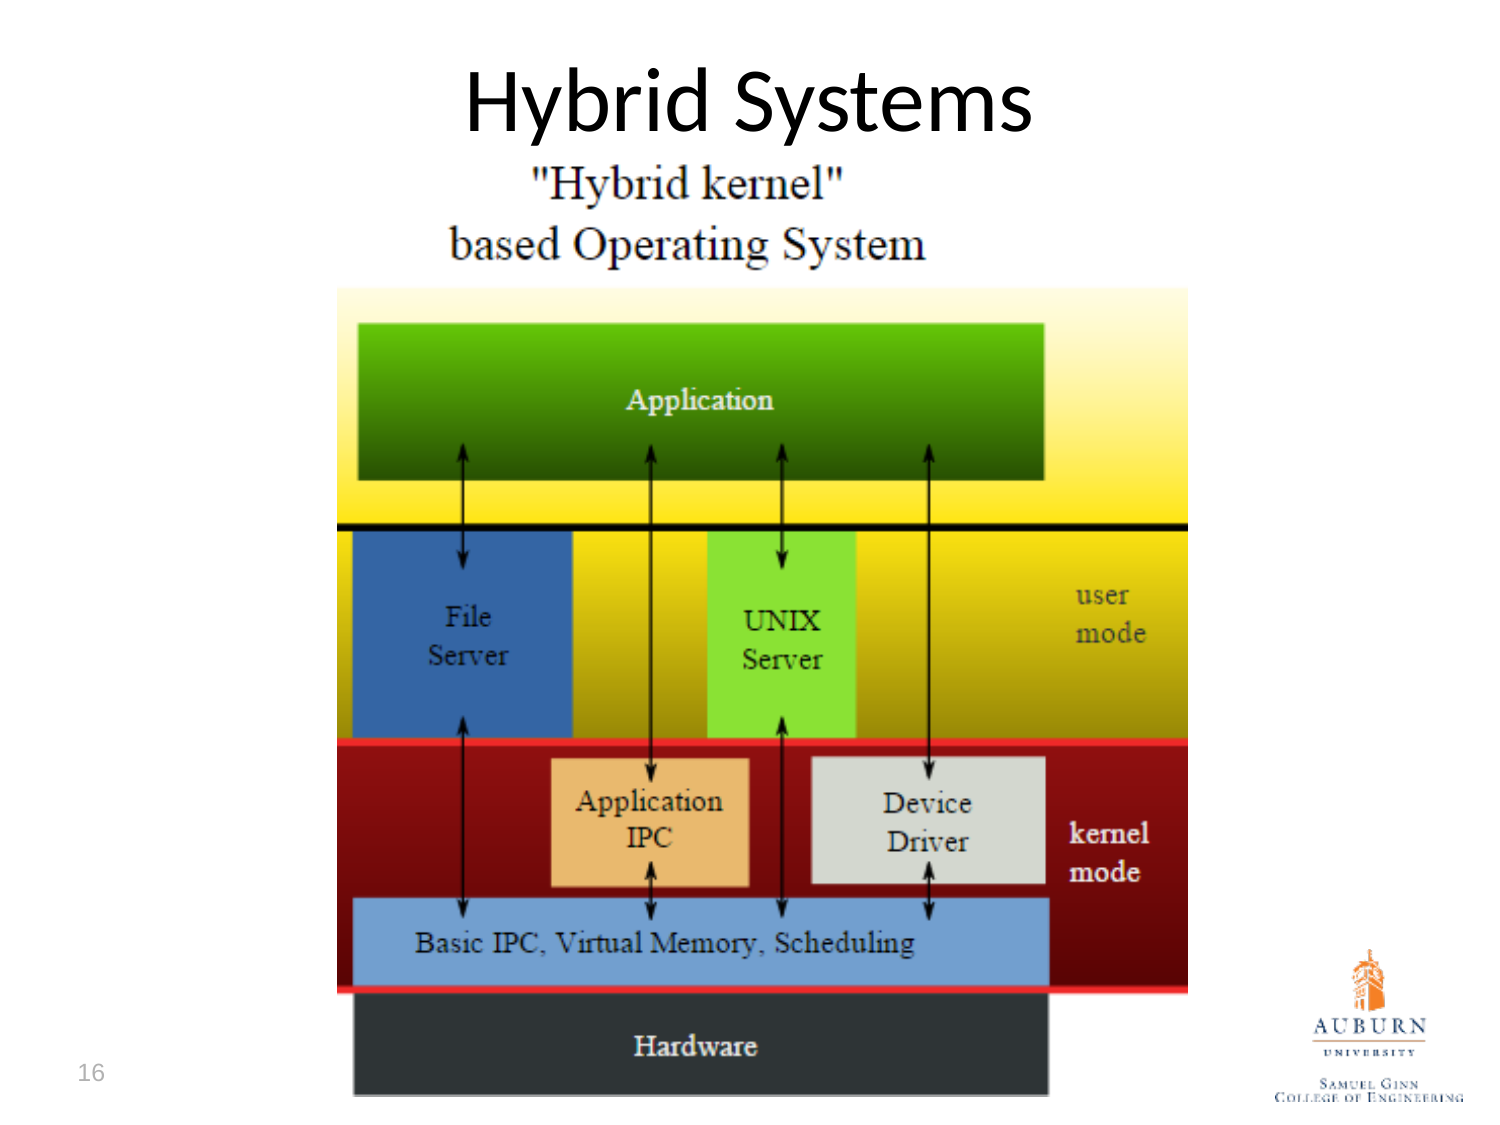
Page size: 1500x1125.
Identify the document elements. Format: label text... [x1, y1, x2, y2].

picture [337, 156, 1188, 1097]
title Hybrid Systems [75, 32, 1425, 158]
picture [1275, 949, 1463, 1102]
slide_number 16 [62, 1041, 335, 1102]
